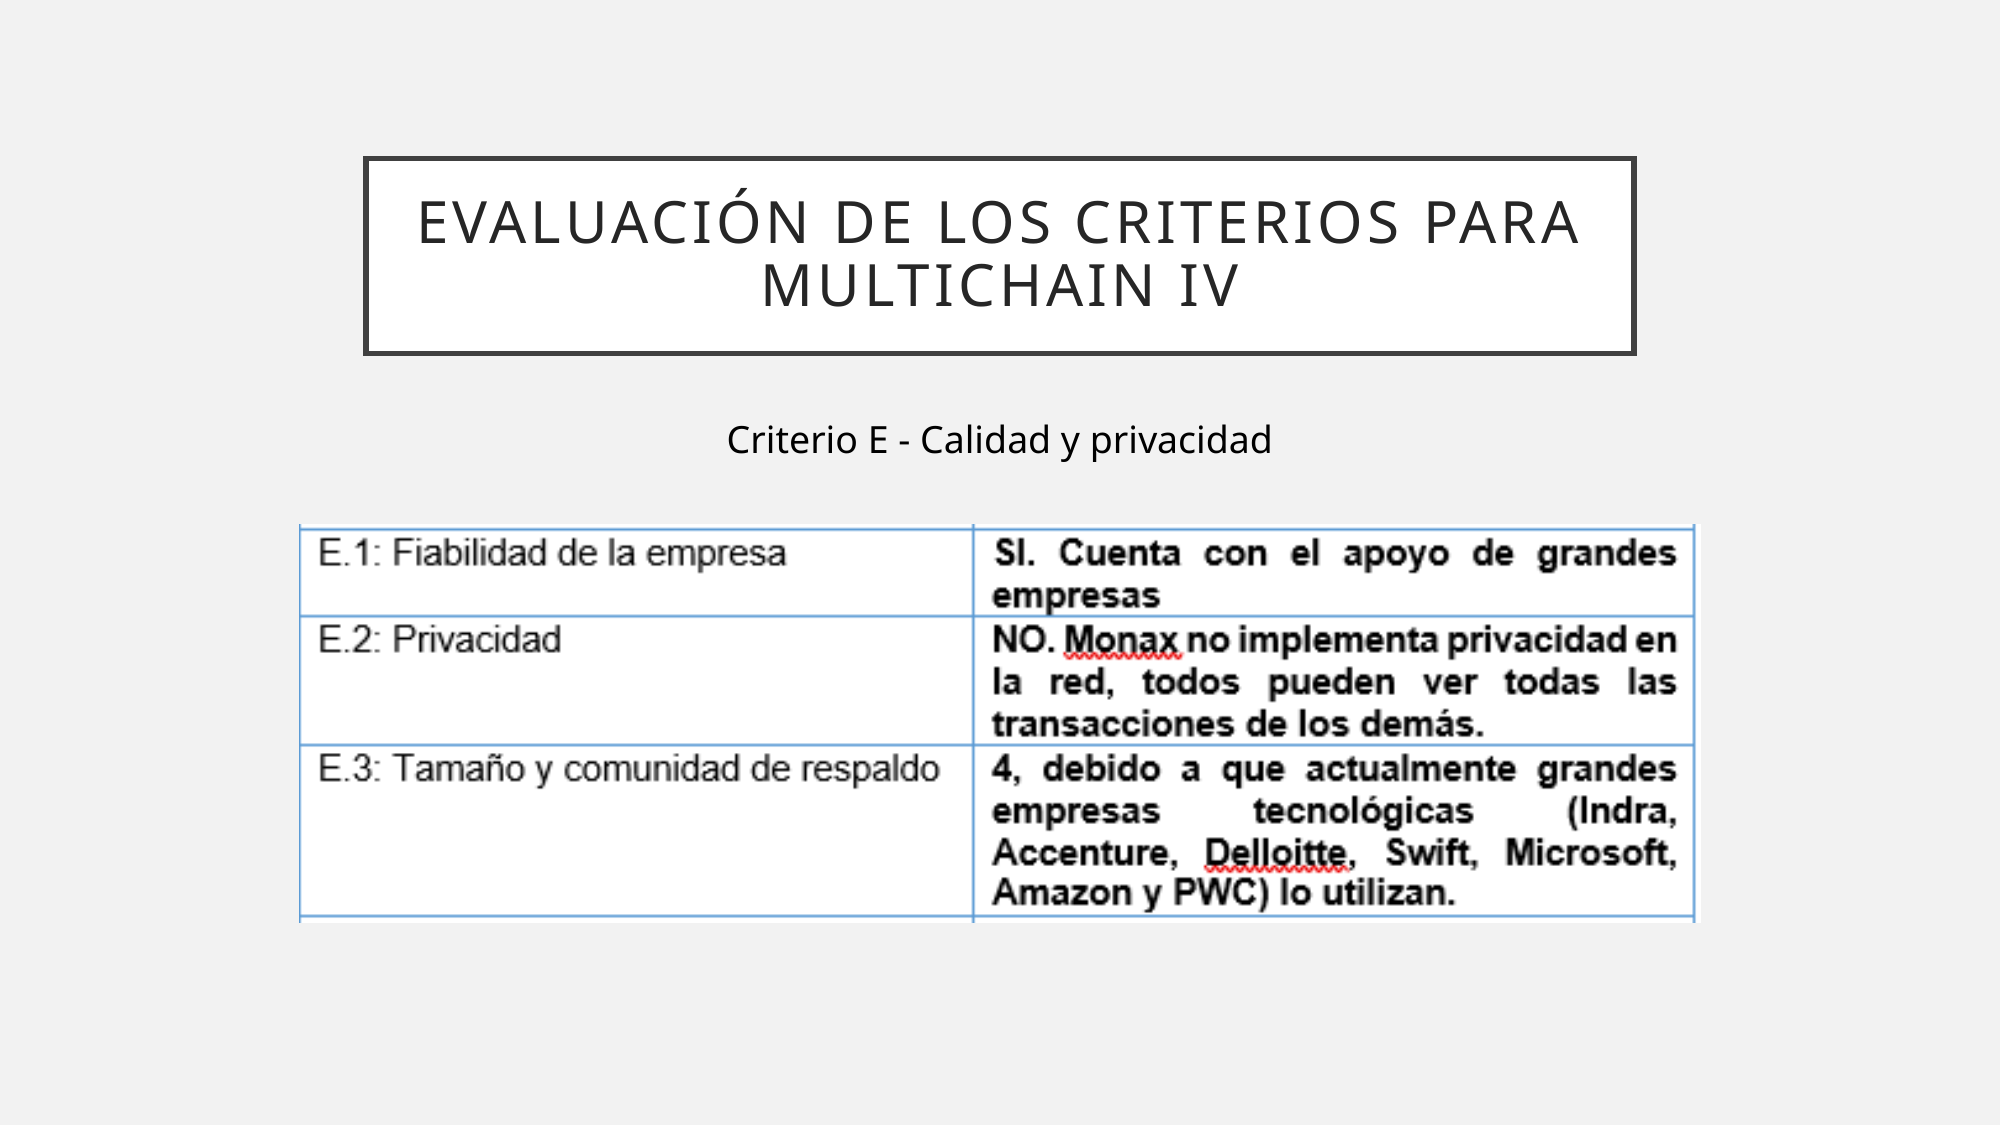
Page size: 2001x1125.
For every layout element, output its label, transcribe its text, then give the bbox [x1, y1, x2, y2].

text_box Criterio E - Calidad y privacidad [651, 408, 1349, 469]
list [299, 524, 1701, 923]
title Evaluación de los criterios para mUltichain IV [363, 156, 1637, 356]
